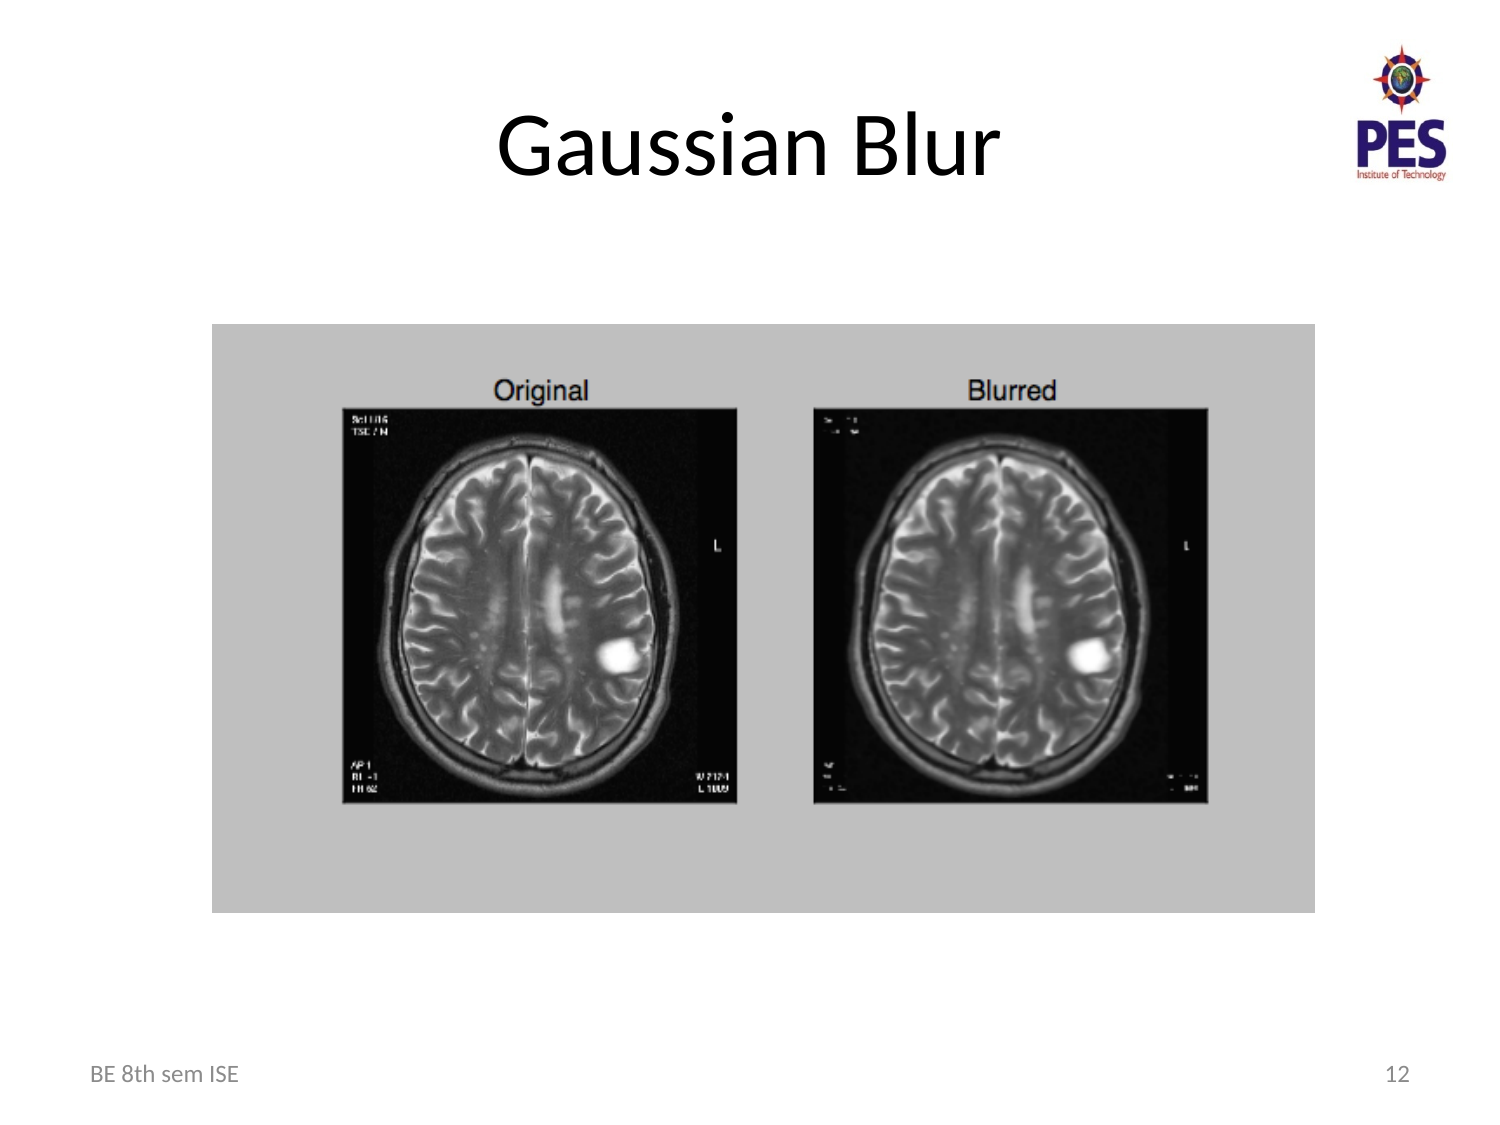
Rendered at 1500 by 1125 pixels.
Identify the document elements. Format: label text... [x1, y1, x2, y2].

slide_number BE 8th sem ISE [75, 1042, 425, 1103]
picture [1349, 39, 1453, 185]
slide_number 12 [1074, 1042, 1425, 1103]
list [212, 324, 1315, 913]
title Gaussian Blur [75, 45, 1425, 233]
